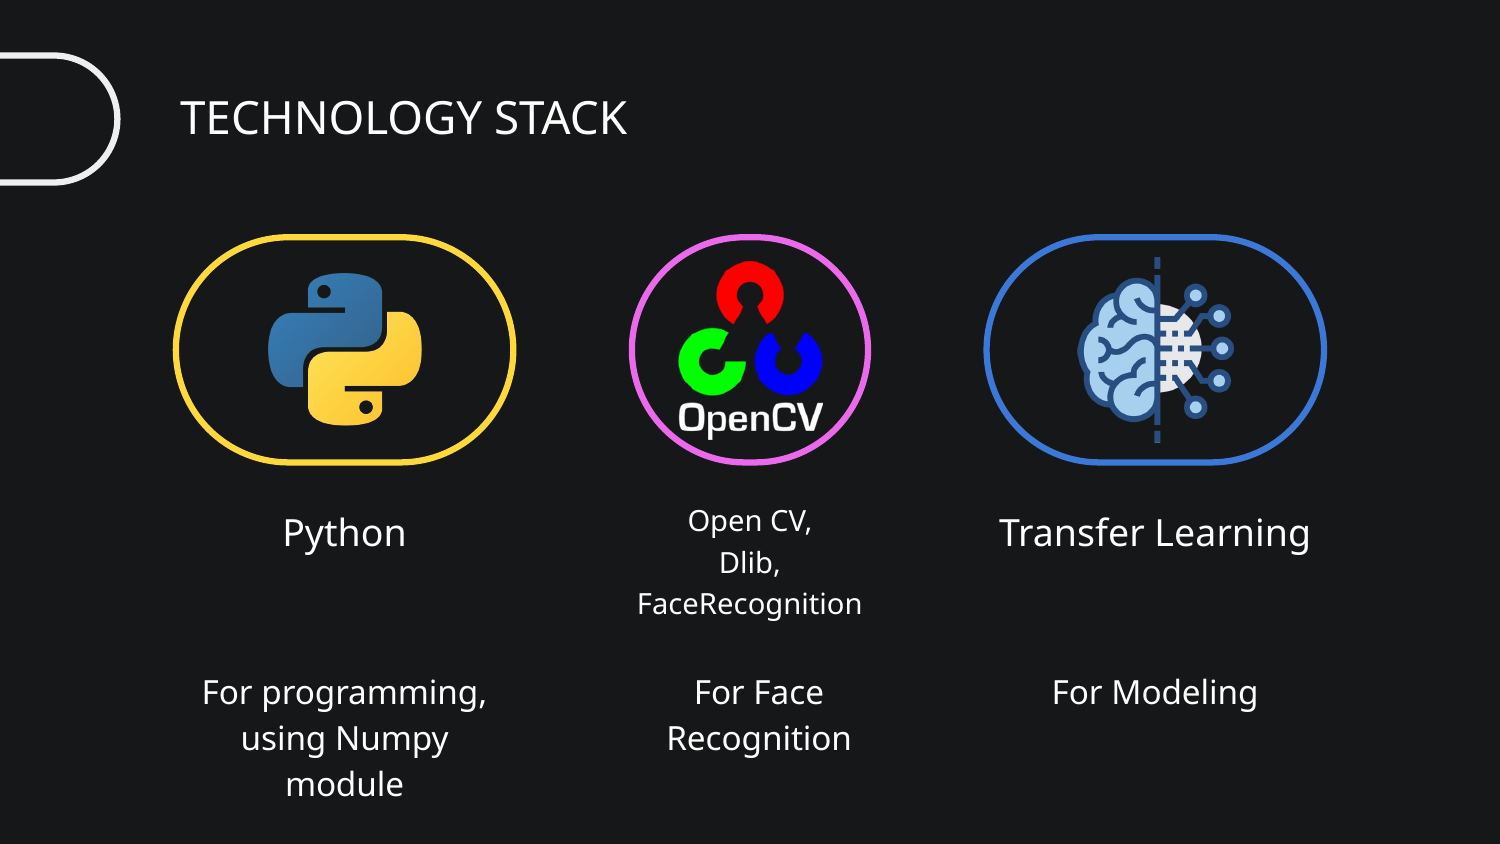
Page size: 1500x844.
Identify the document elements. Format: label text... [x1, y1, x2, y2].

subtitle Open CV, Dlib, FaceRecognition [521, 502, 979, 712]
text_box [847, 284, 869, 416]
subtitle For Face Recognition [601, 664, 917, 800]
subtitle For Modeling [997, 664, 1313, 800]
text_box [986, 237, 1325, 463]
subtitle For programming, using Numpy module [187, 664, 503, 800]
picture [658, 236, 842, 463]
picture [1059, 253, 1252, 447]
title TECHNOLOGY STACK [180, 88, 1383, 167]
picture [267, 273, 422, 427]
subtitle Python [187, 502, 503, 563]
subtitle Transfer Learning [997, 502, 1313, 563]
text_box [631, 284, 653, 416]
text_box [175, 237, 514, 463]
